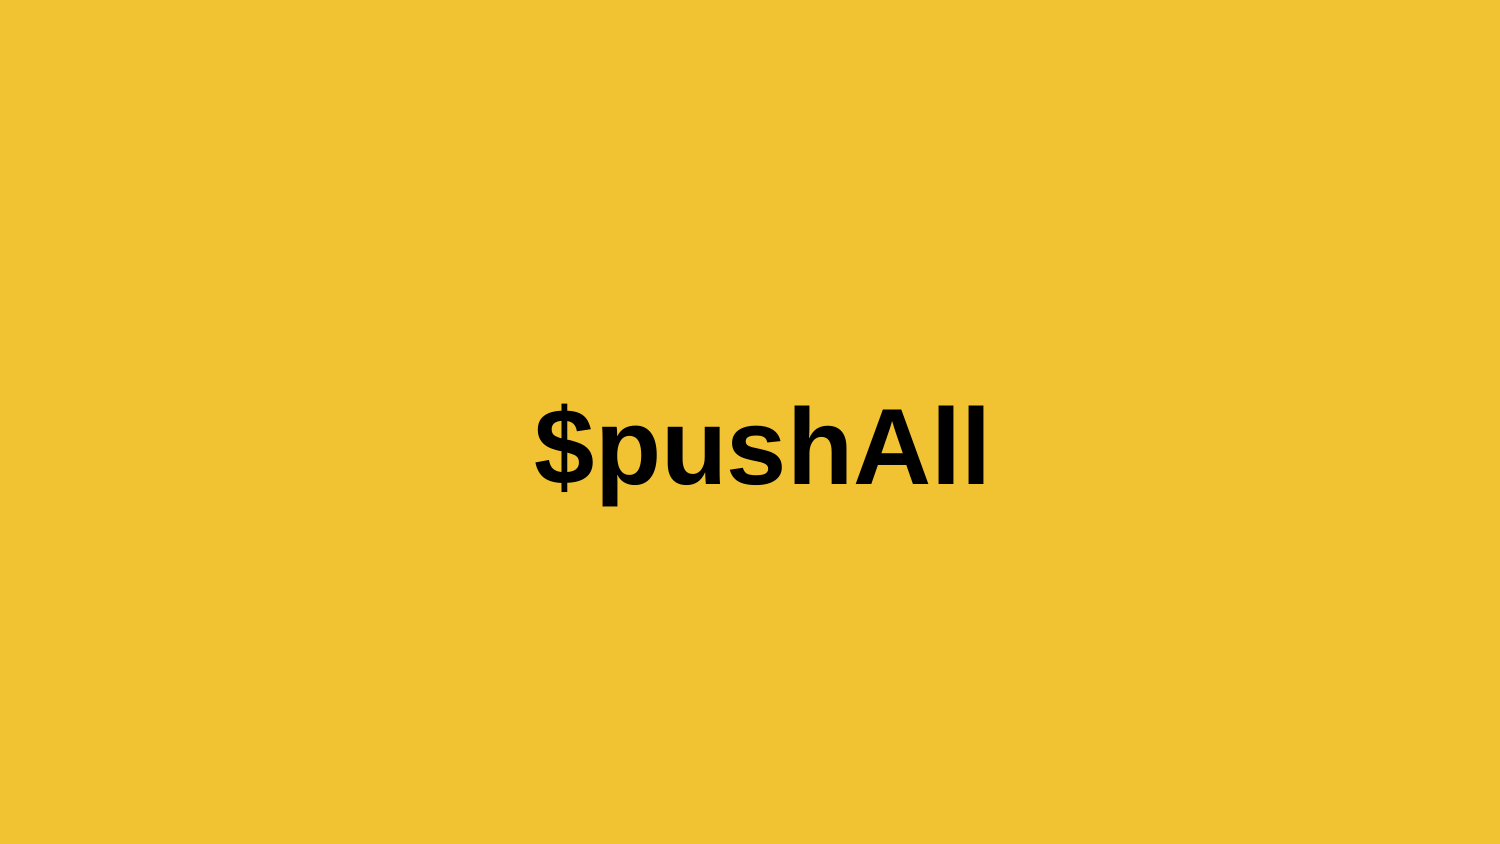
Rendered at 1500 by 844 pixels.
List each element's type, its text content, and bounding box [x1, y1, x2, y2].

title $pushAll [64, 184, 1462, 522]
